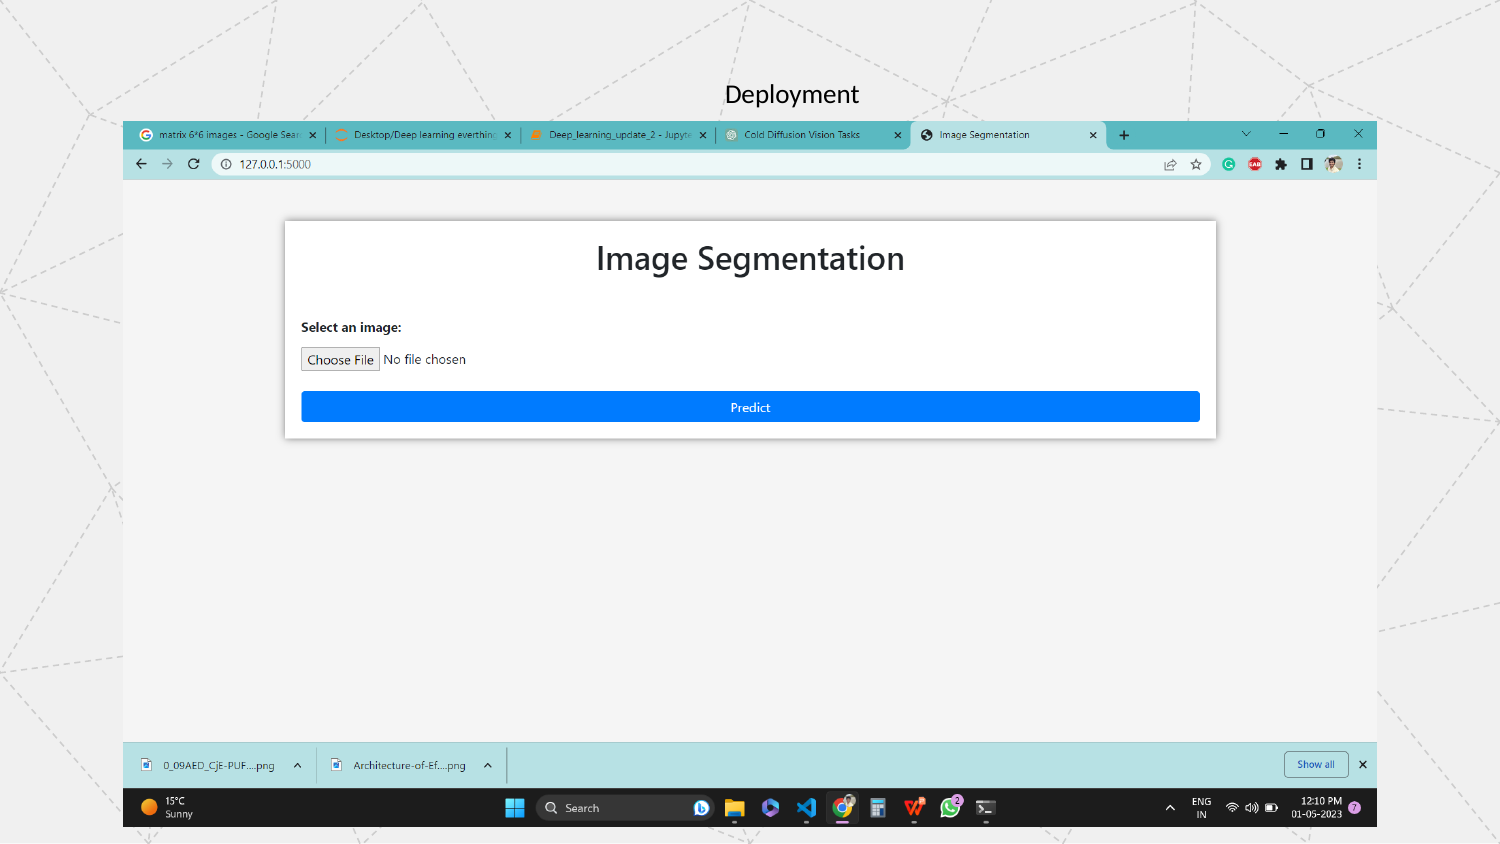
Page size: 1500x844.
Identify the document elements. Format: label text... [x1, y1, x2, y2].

picture [122, 121, 1378, 828]
text_box Deployment [710, 69, 875, 117]
